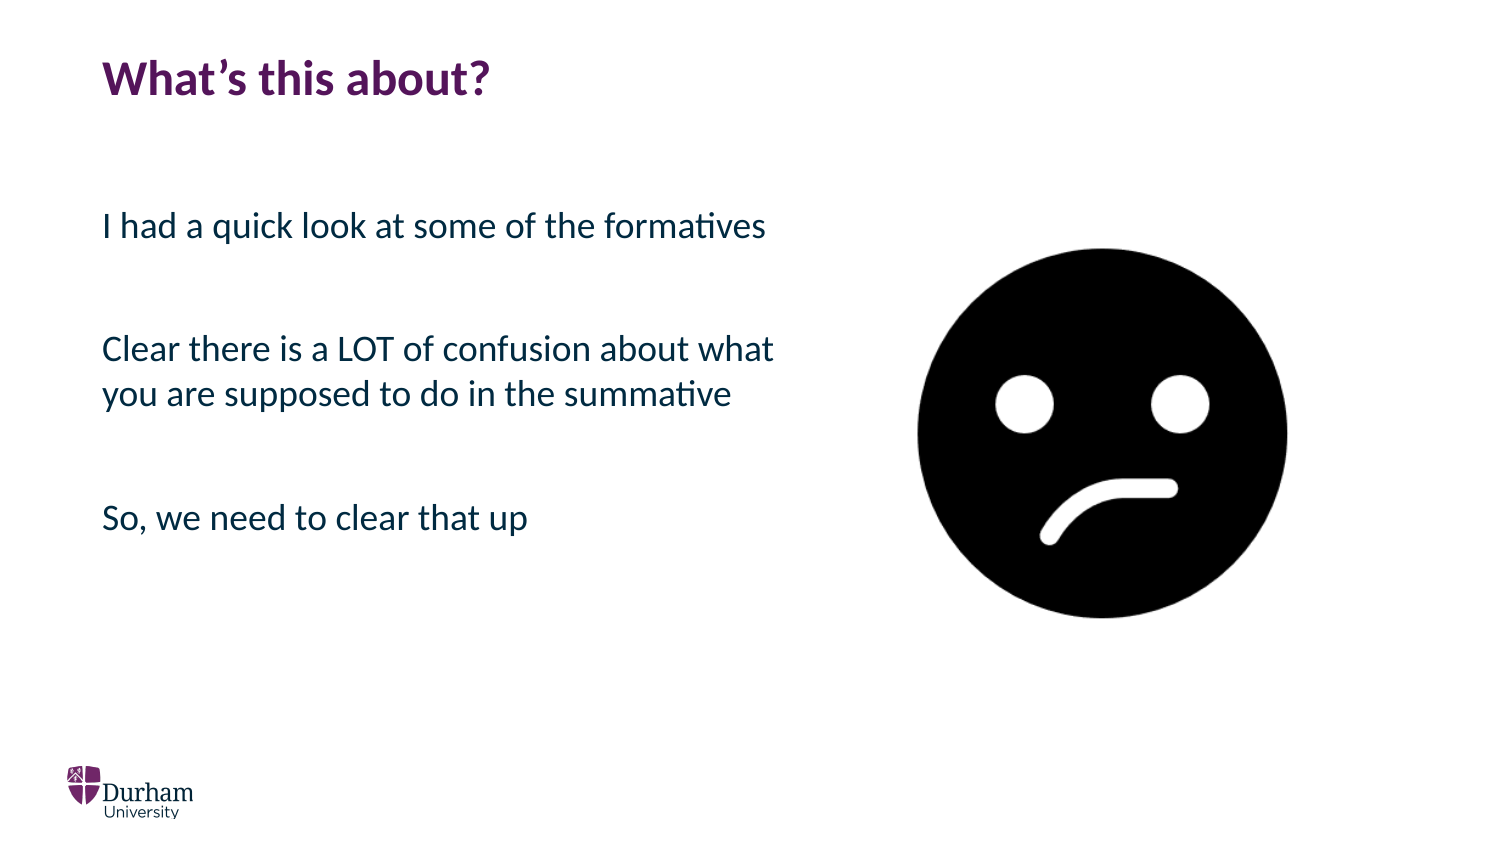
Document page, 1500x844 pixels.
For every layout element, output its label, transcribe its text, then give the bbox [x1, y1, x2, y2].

list I had a quick look at some of the formatives Clear there is a LOT of confusion about what you are supposed to do in the summative So, we need to clear that up [101, 200, 778, 679]
title What’s this about? [101, 45, 1399, 187]
picture [869, 200, 1336, 667]
